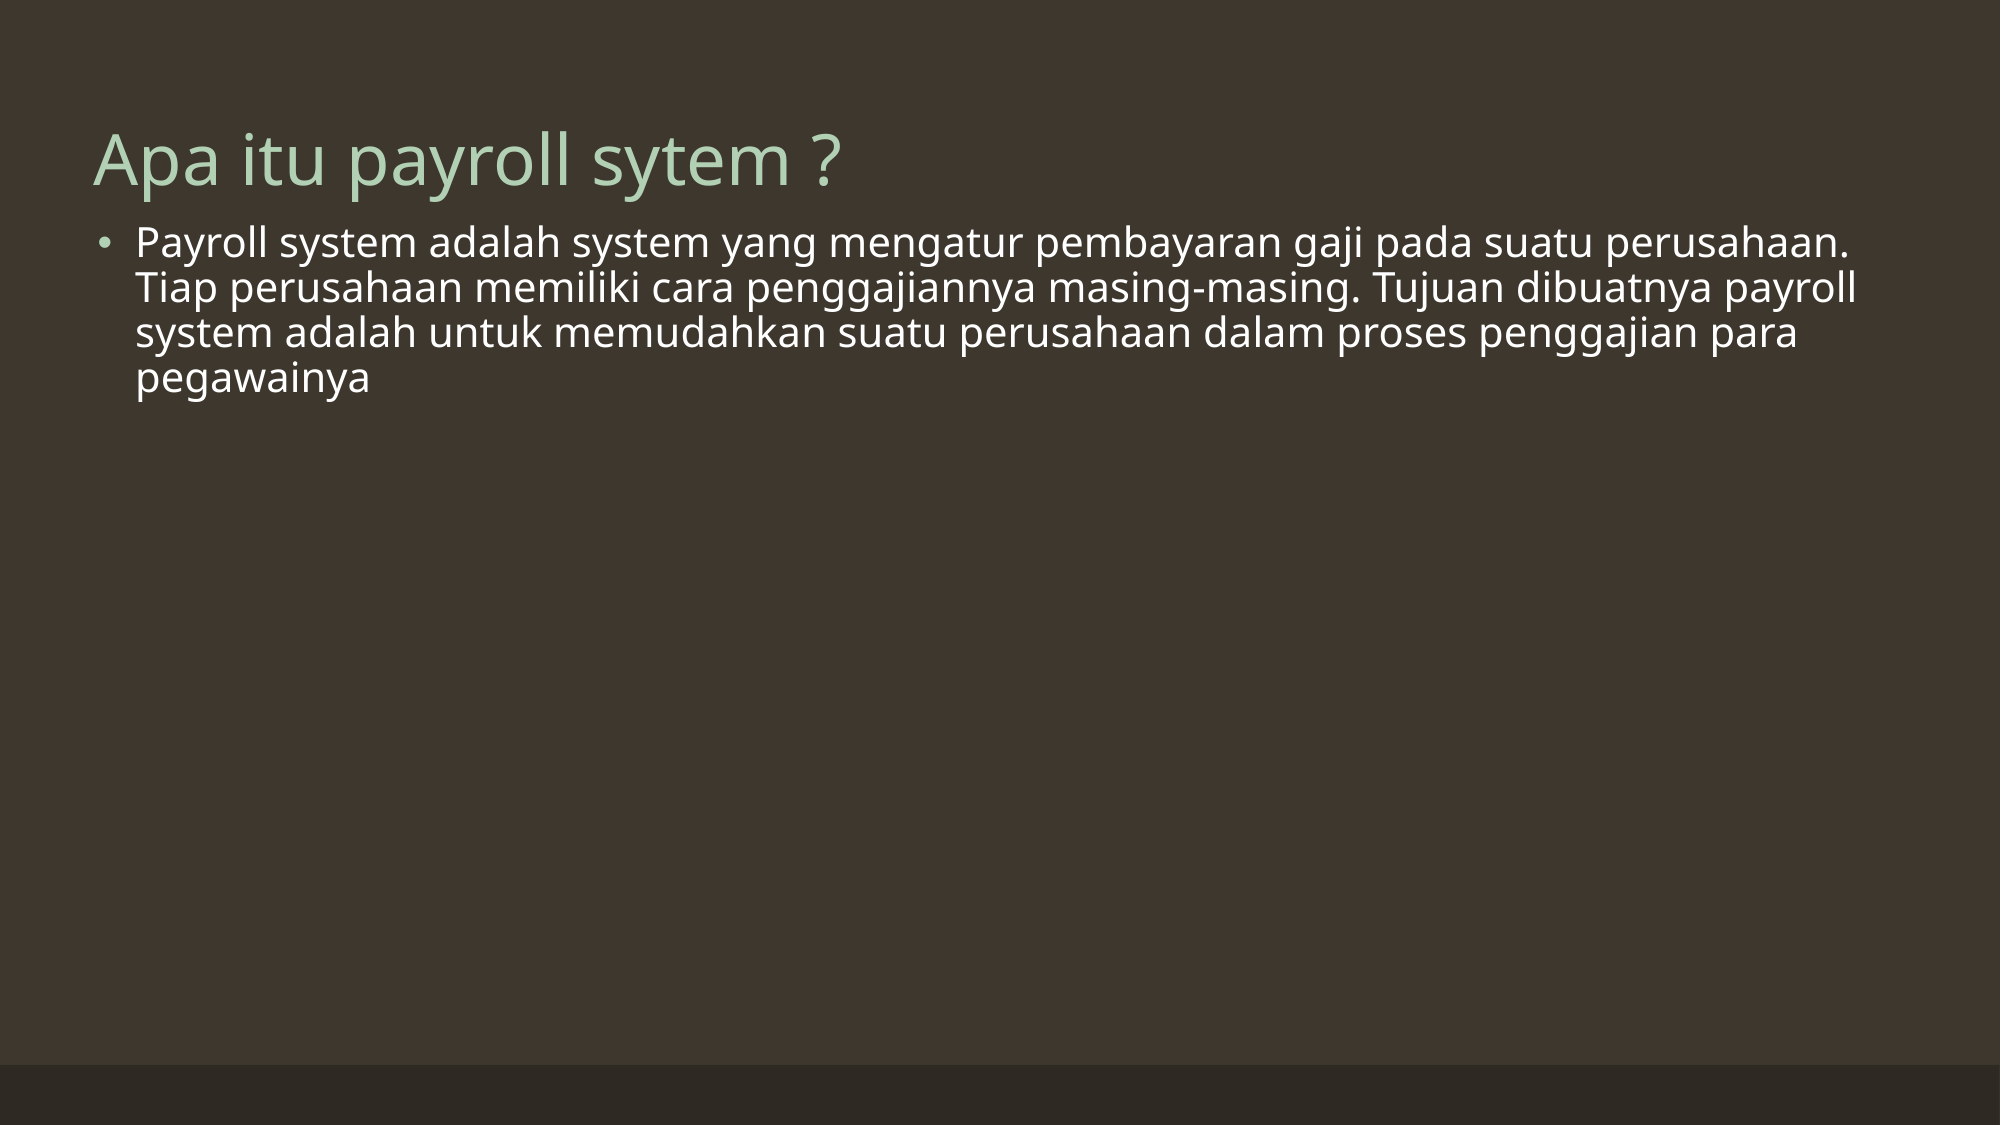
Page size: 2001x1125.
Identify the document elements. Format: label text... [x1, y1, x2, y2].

title Apa itu payroll sytem ? [78, 78, 859, 209]
list Payroll system adalah system yang mengatur pembayaran gaji pada suatu perusahaan. Tiap perusahaan memiliki cara penggajiannya masing-masing. Tujuan dibuatnya payroll system adalah untuk memudahkan suatu perusahaan dalam proses penggajian para pegawainya [82, 214, 1934, 1024]
